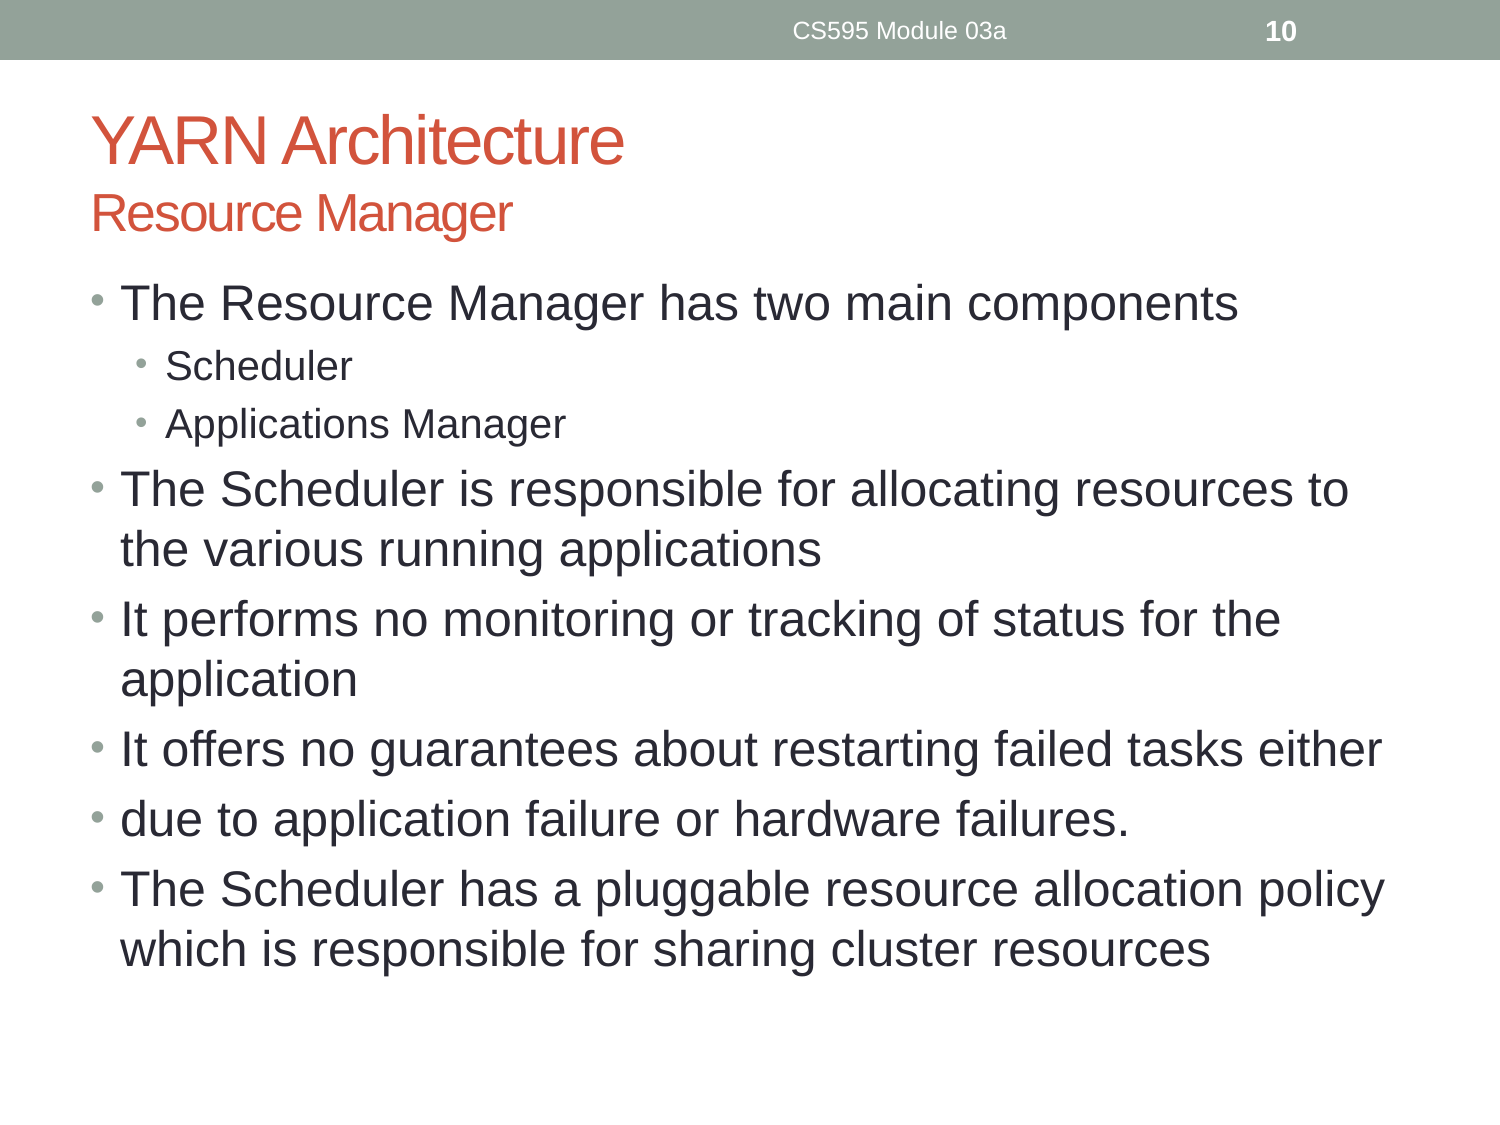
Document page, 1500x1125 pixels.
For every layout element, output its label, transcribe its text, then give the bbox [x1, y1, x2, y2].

footer CS595 Module 03a [562, 3, 1238, 57]
title YARN Architecture Resource Manager [75, 87, 1425, 250]
list The Resource Manager has two main components Scheduler Applications Manager The Scheduler is responsible for allocating resources to the various running applications It performs no monitoring or tracking of status for the application It offers no guarantees about restarting failed tasks either due to application failure or hardware failures. The Scheduler has a pluggable resource allocation policy which is responsible for sharing cluster resources [75, 262, 1425, 1063]
slide_number 10 [1250, 3, 1425, 57]
